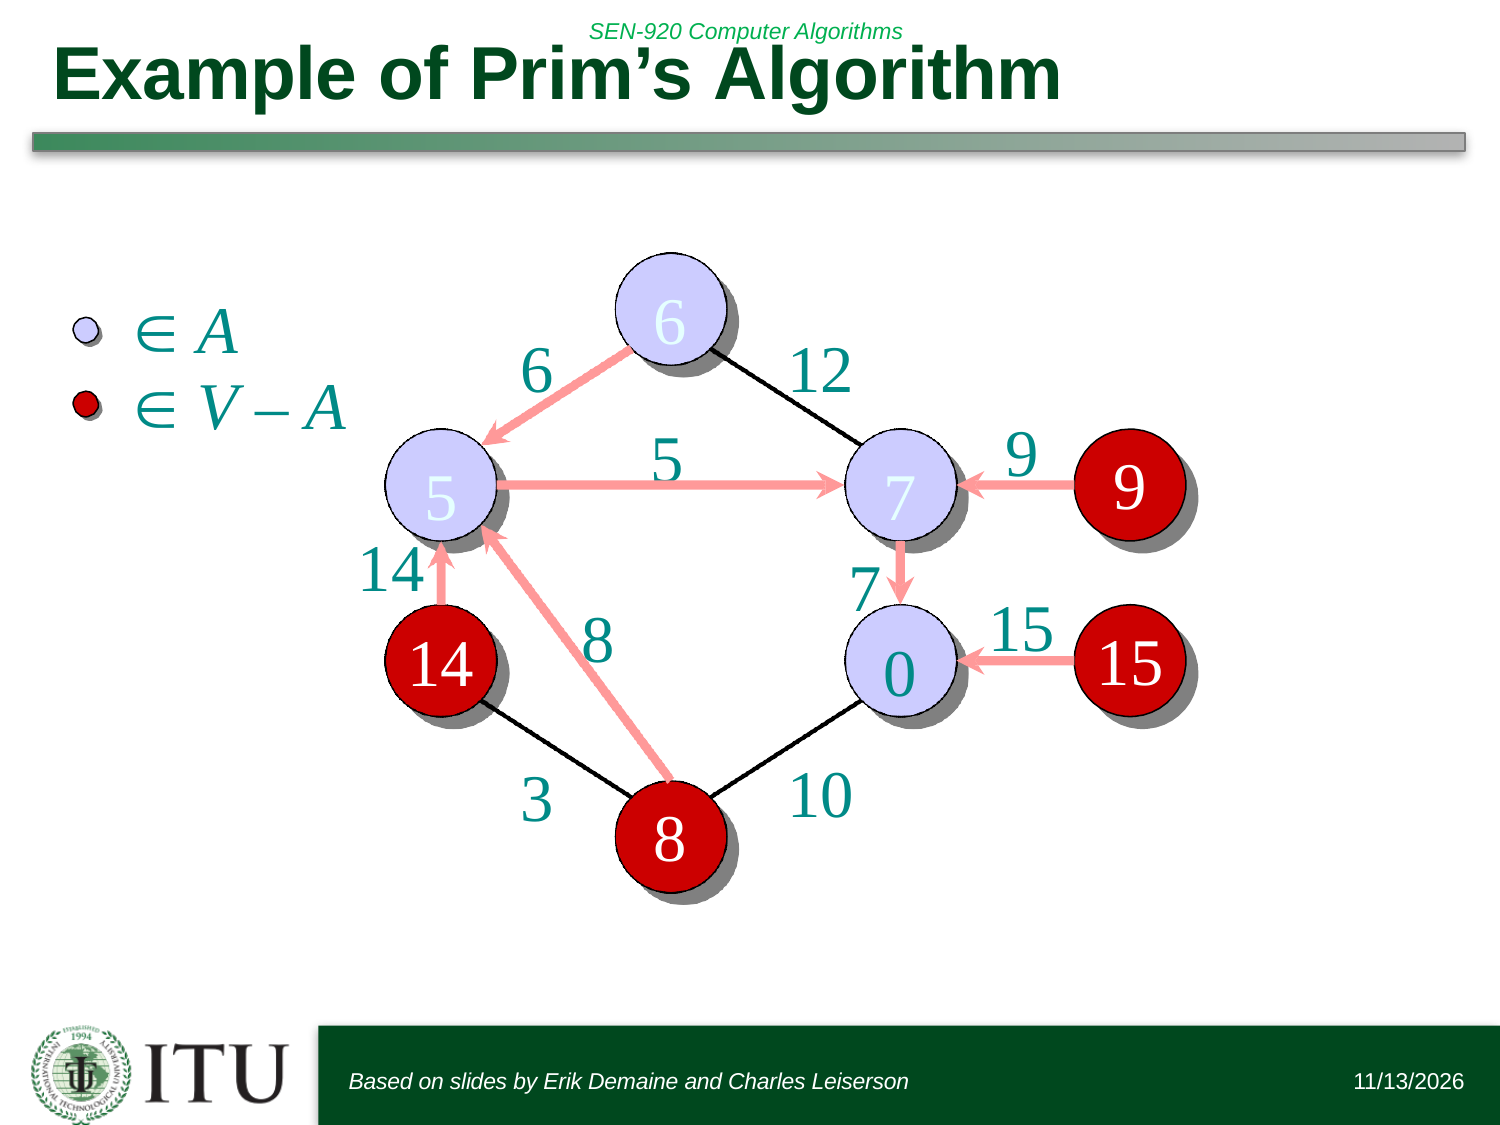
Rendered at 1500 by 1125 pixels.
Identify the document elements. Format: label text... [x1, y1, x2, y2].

text_box [886, 541, 915, 605]
text_box [1097, 452, 1199, 554]
text_box [1074, 429, 1186, 541]
text_box 9 [1003, 409, 1041, 480]
title Example of Prim’s Algorithm [33, 24, 1465, 213]
text_box  [651, 278, 690, 359]
text_box 8 [579, 595, 617, 676]
text_box 10 [785, 751, 857, 832]
text_box [1074, 604, 1186, 717]
text_box 15 [986, 585, 1058, 656]
text_box  [651, 794, 690, 875]
text_box  [422, 453, 460, 524]
text_box  [1111, 443, 1150, 524]
text_box [496, 470, 845, 500]
text_box  [1094, 618, 1166, 699]
text_box [956, 470, 1075, 500]
text_box 12 [785, 325, 857, 406]
text_box 5 [648, 490, 686, 496]
text_box  A  V – A [131, 290, 349, 443]
text_box 3 [518, 754, 557, 835]
text_box [73, 391, 99, 417]
text_box [73, 317, 99, 343]
text_box  [881, 453, 920, 534]
footer Based on slides by Erik Demaine and Charles Leiserson [346, 754, 1038, 1125]
text_box [80, 323, 103, 348]
text_box [956, 646, 1075, 675]
text_box 5 [648, 415, 686, 480]
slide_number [1114, 754, 1465, 1125]
text_box 0 [881, 629, 932, 710]
text_box [1099, 629, 1199, 730]
text_box [80, 397, 103, 422]
text_box 7 [846, 545, 885, 626]
text_box [384, 252, 969, 906]
text_box 14  [338, 524, 477, 700]
text_box 6 [518, 325, 557, 406]
